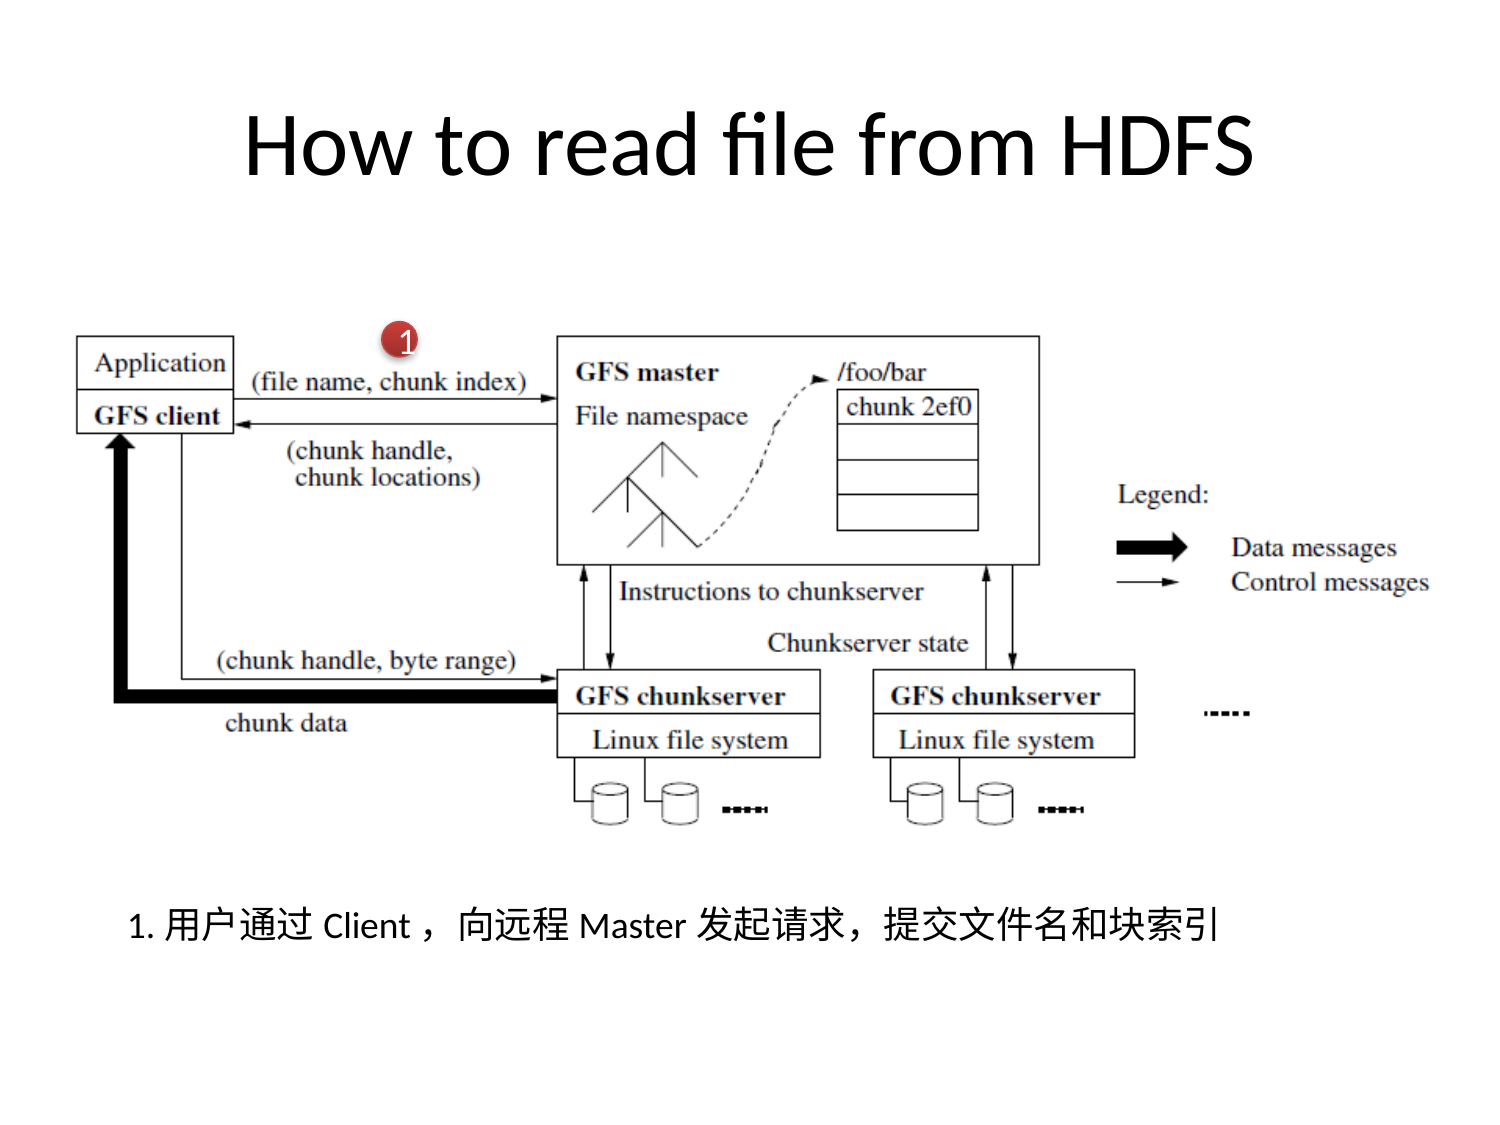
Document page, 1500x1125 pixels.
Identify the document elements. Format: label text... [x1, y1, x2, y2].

text_box 1.用户通过Client，向远程Master发起请求，提交文件名和块索引 [112, 893, 1353, 953]
title How to read file from HDFS [75, 45, 1425, 233]
picture [42, 281, 1458, 844]
